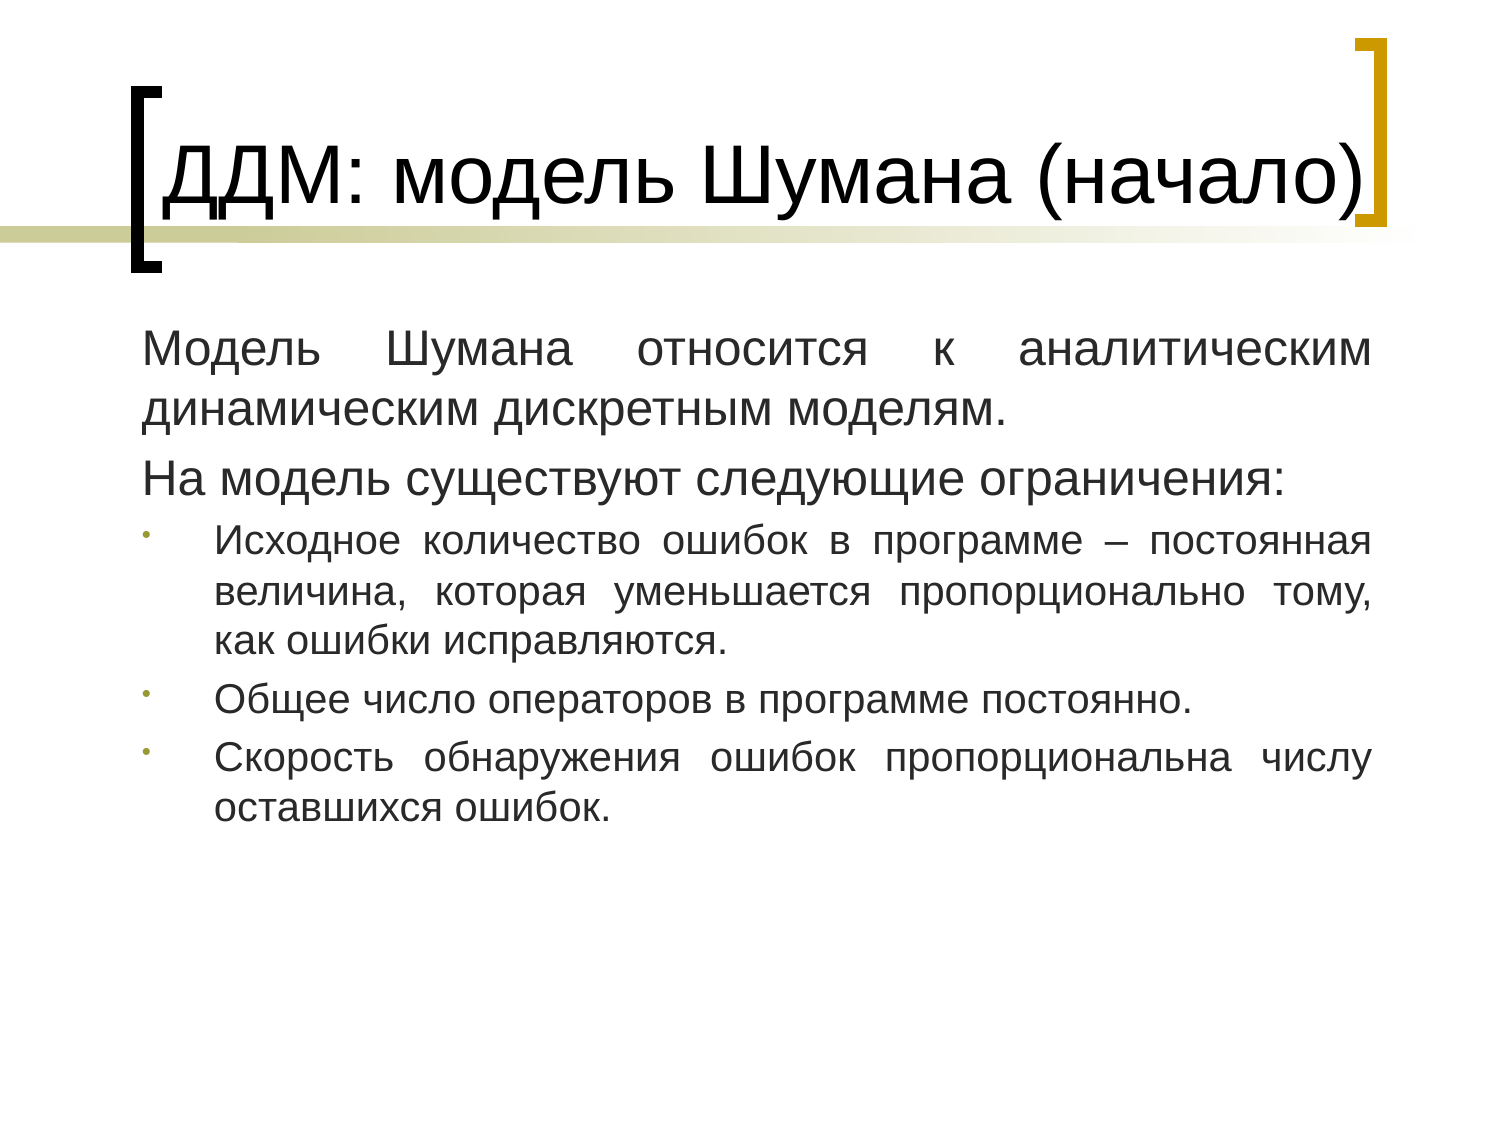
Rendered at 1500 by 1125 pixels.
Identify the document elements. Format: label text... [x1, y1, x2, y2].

title ДДМ: модель Шумана (начало) [135, 66, 1395, 228]
list Модель Шумана относится к аналитическим динамическим дискретным моделям. На модель существуют следующие ограничения: Исходное количество ошибок в программе – постоянная величина, которая уменьшается пропорционально тому, как ошибки исправляются. Общее число операторов в программе постоянно. Скорость обнаружения ошибок пропорциональна числу оставшихся ошибок. [53, 307, 1388, 941]
